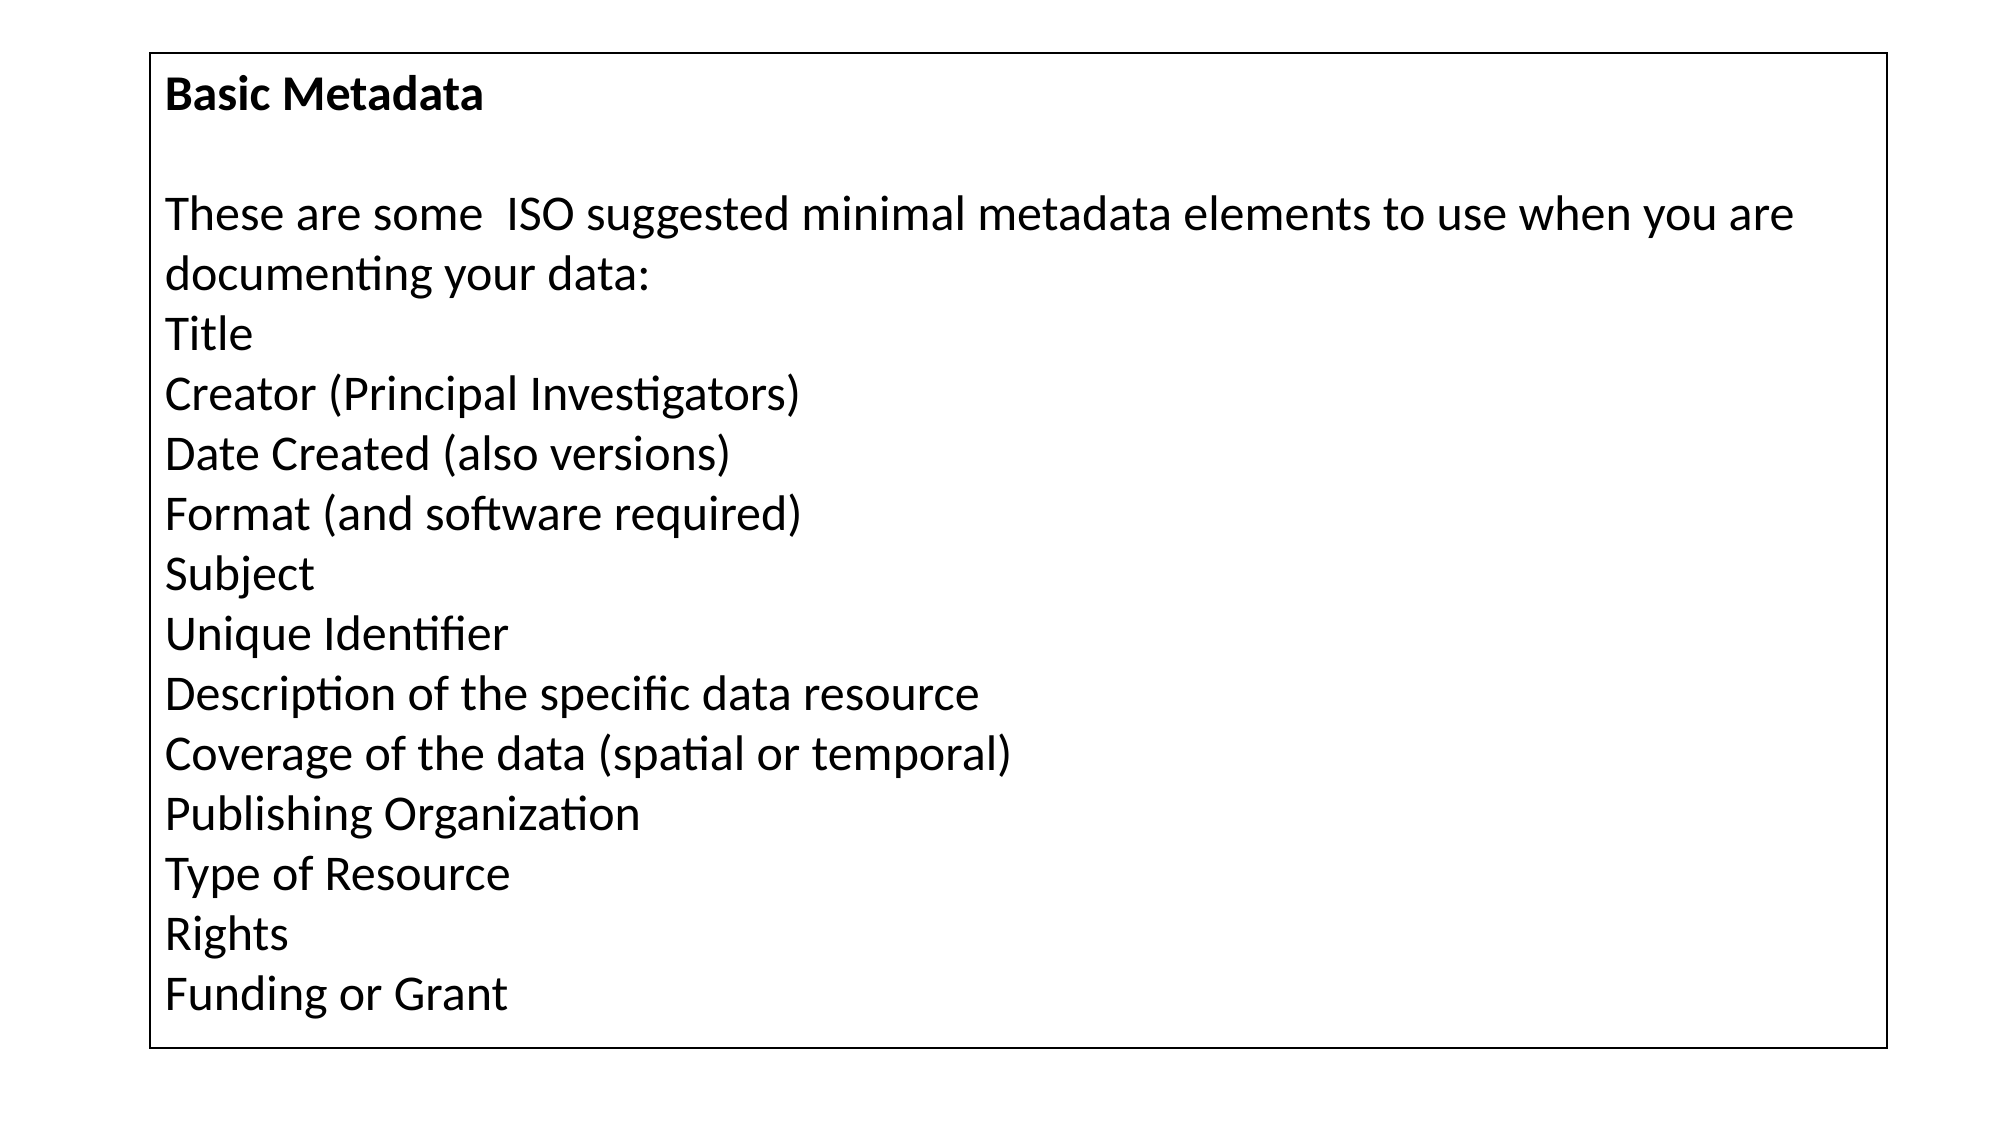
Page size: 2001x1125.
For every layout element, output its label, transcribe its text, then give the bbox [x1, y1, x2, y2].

text_box Basic Metadata These are some ISO suggested minimal metadata elements to use when you are documenting your data: Title Creator (Principal Investigators) Date Created (also versions) Format (and software required) Subject Unique Identifier Description of the specific data resource Coverage of the data (spatial or temporal) Publishing Organization Type of Resource Rights Funding or Grant [149, 52, 1888, 1049]
